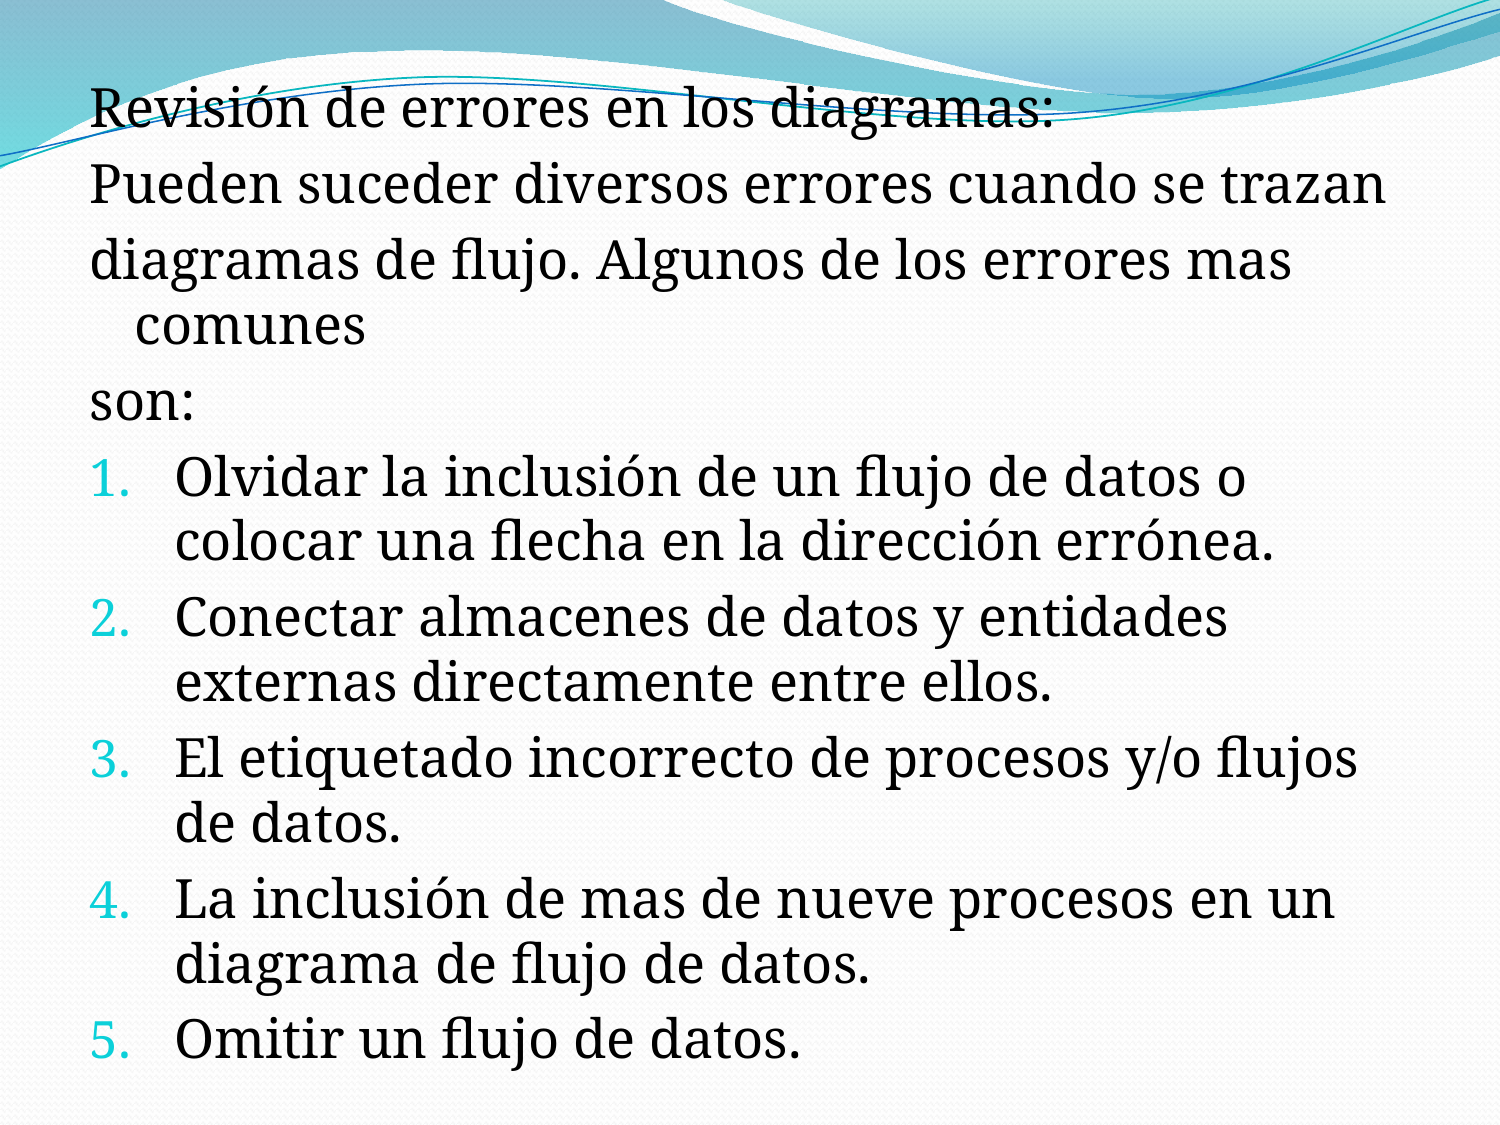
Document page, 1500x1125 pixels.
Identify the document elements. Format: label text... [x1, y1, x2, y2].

list Revisión de errores en los diagramas: Pueden suceder diversos errores cuando se trazan diagramas de flujo. Algunos de los errores mas comunes son: Olvidar la inclusión de un flujo de datos o colocar una flecha en la dirección errónea. Conectar almacenes de datos y entidades externas directamente entre ellos. El etiquetado incorrecto de procesos y/o flujos de datos. La inclusión de mas de nueve procesos en un diagrama de flujo de datos. Omitir un flujo de datos. [75, 66, 1425, 1038]
